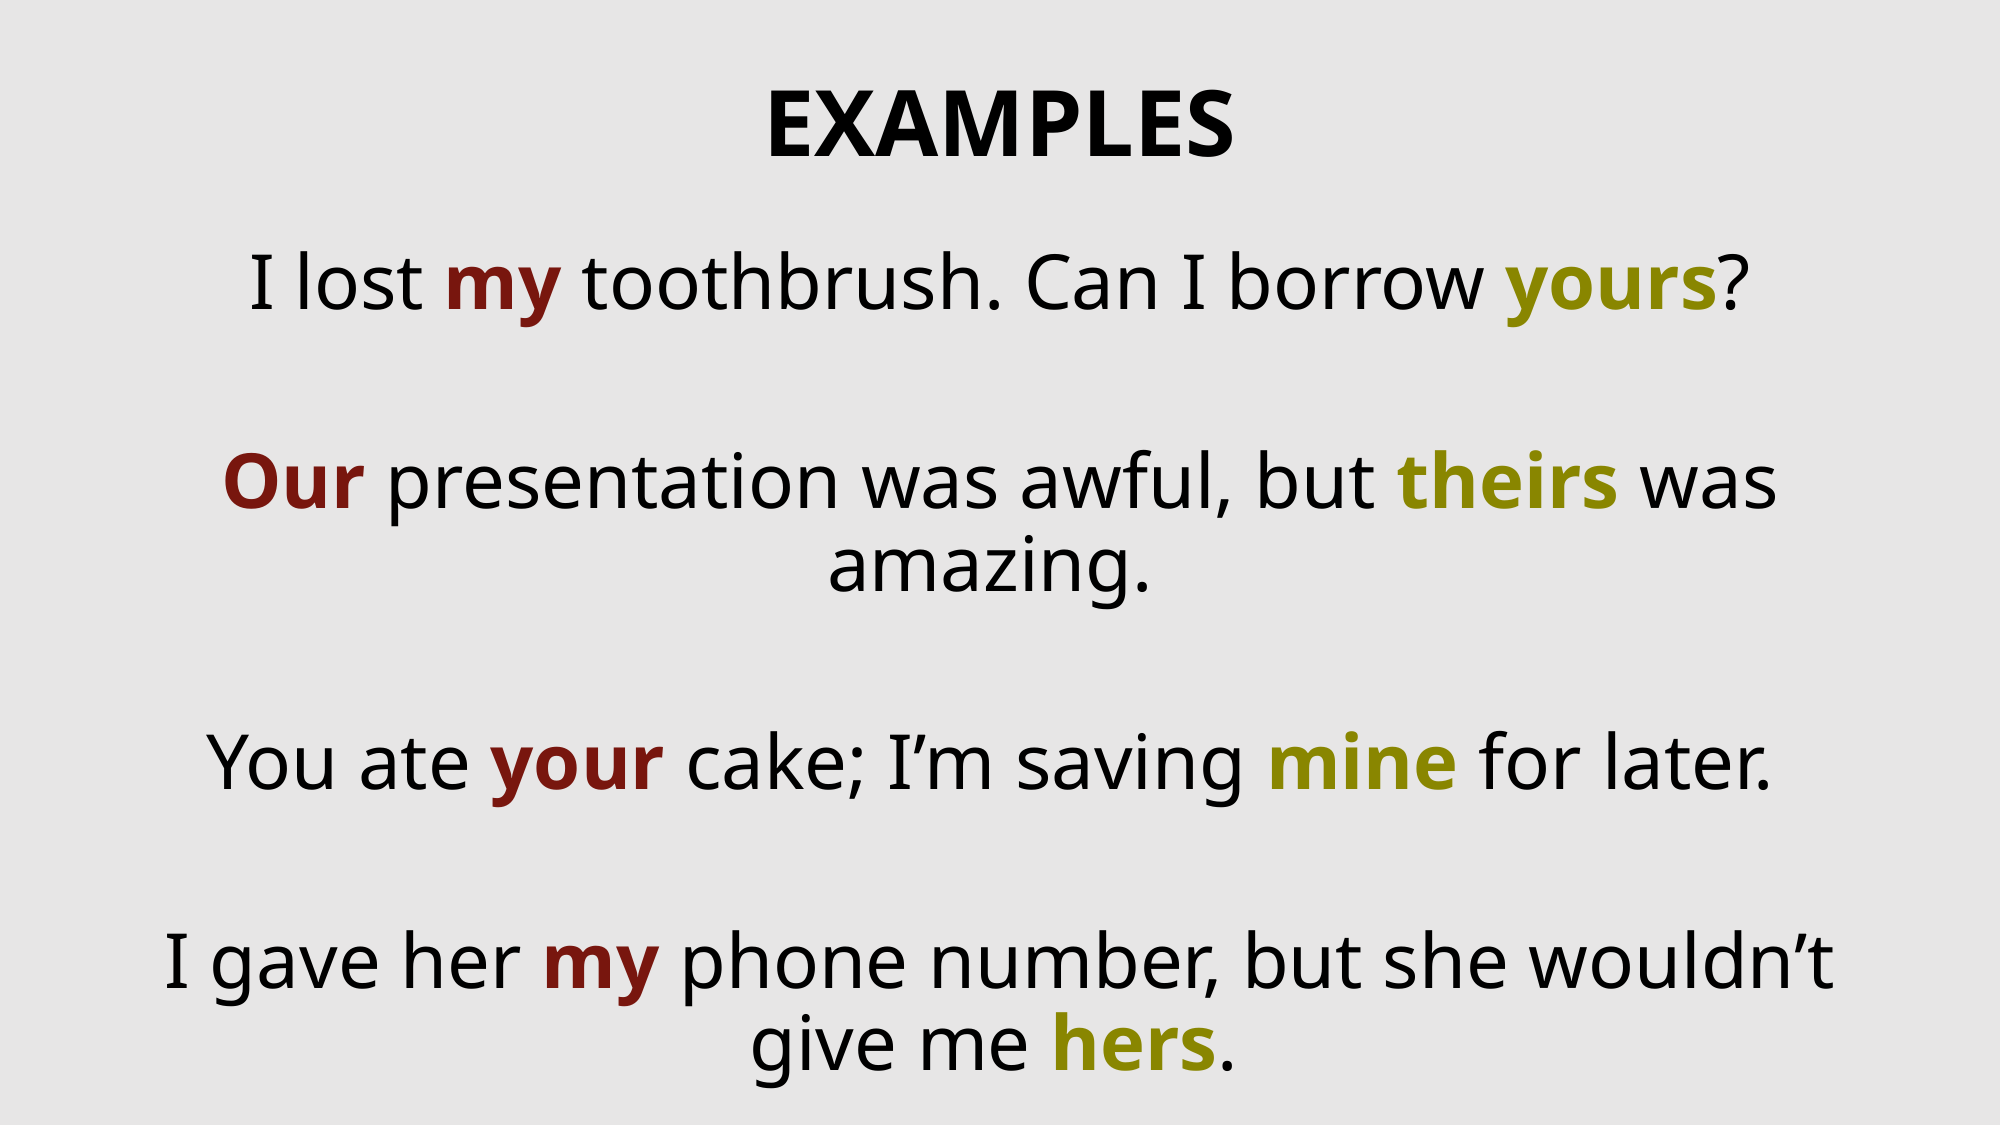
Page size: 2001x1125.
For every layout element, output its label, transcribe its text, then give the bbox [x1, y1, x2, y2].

list I lost my toothbrush. Can I borrow yours? Our presentation was awful, but theirs was amazing. You ate your cake; I’m saving mine for later. I gave her my phone number, but she wouldn’t give me hers. [137, 236, 1863, 1106]
title EXAMPLES [137, 17, 1863, 236]
